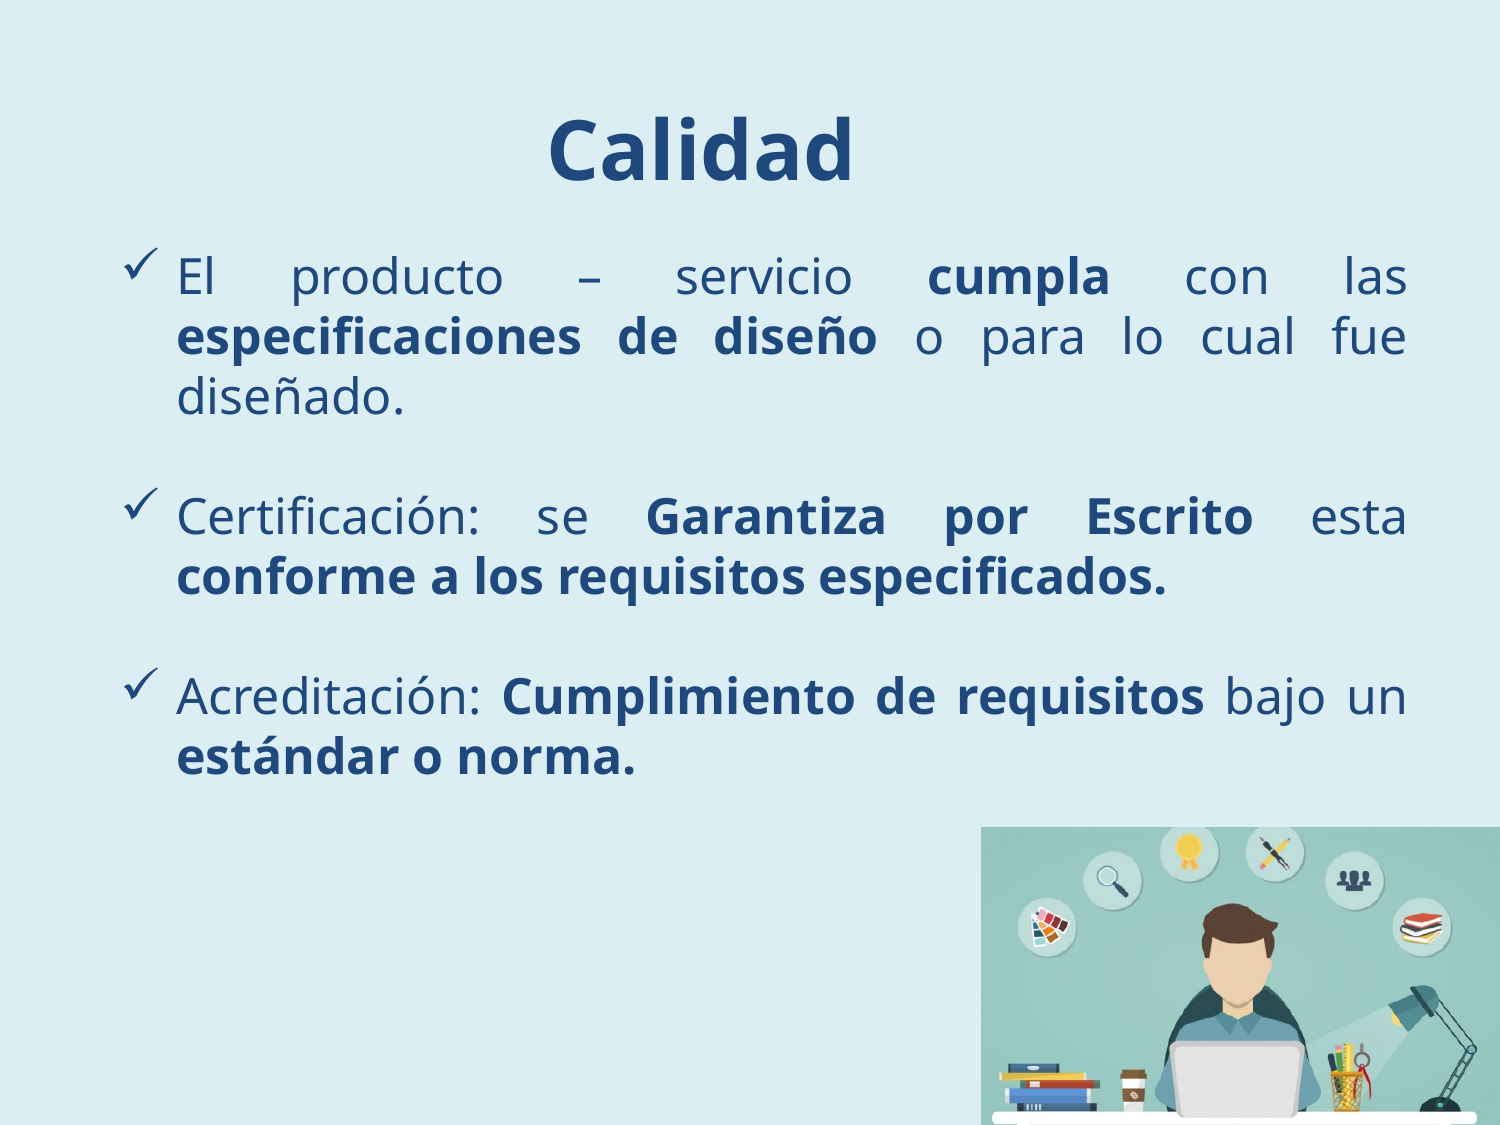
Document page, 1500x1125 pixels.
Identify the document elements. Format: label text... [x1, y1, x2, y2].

picture [980, 827, 1500, 1125]
title Calidad [54, 38, 1349, 257]
text_box El producto – servicio cumpla con las especificaciones de diseño o para lo cual fue diseñado. Certificación: se Garantiza por Escrito esta conforme a los requisitos especificados. Acreditación: Cumplimiento de requisitos bajo un estándar o norma. [105, 237, 1424, 942]
